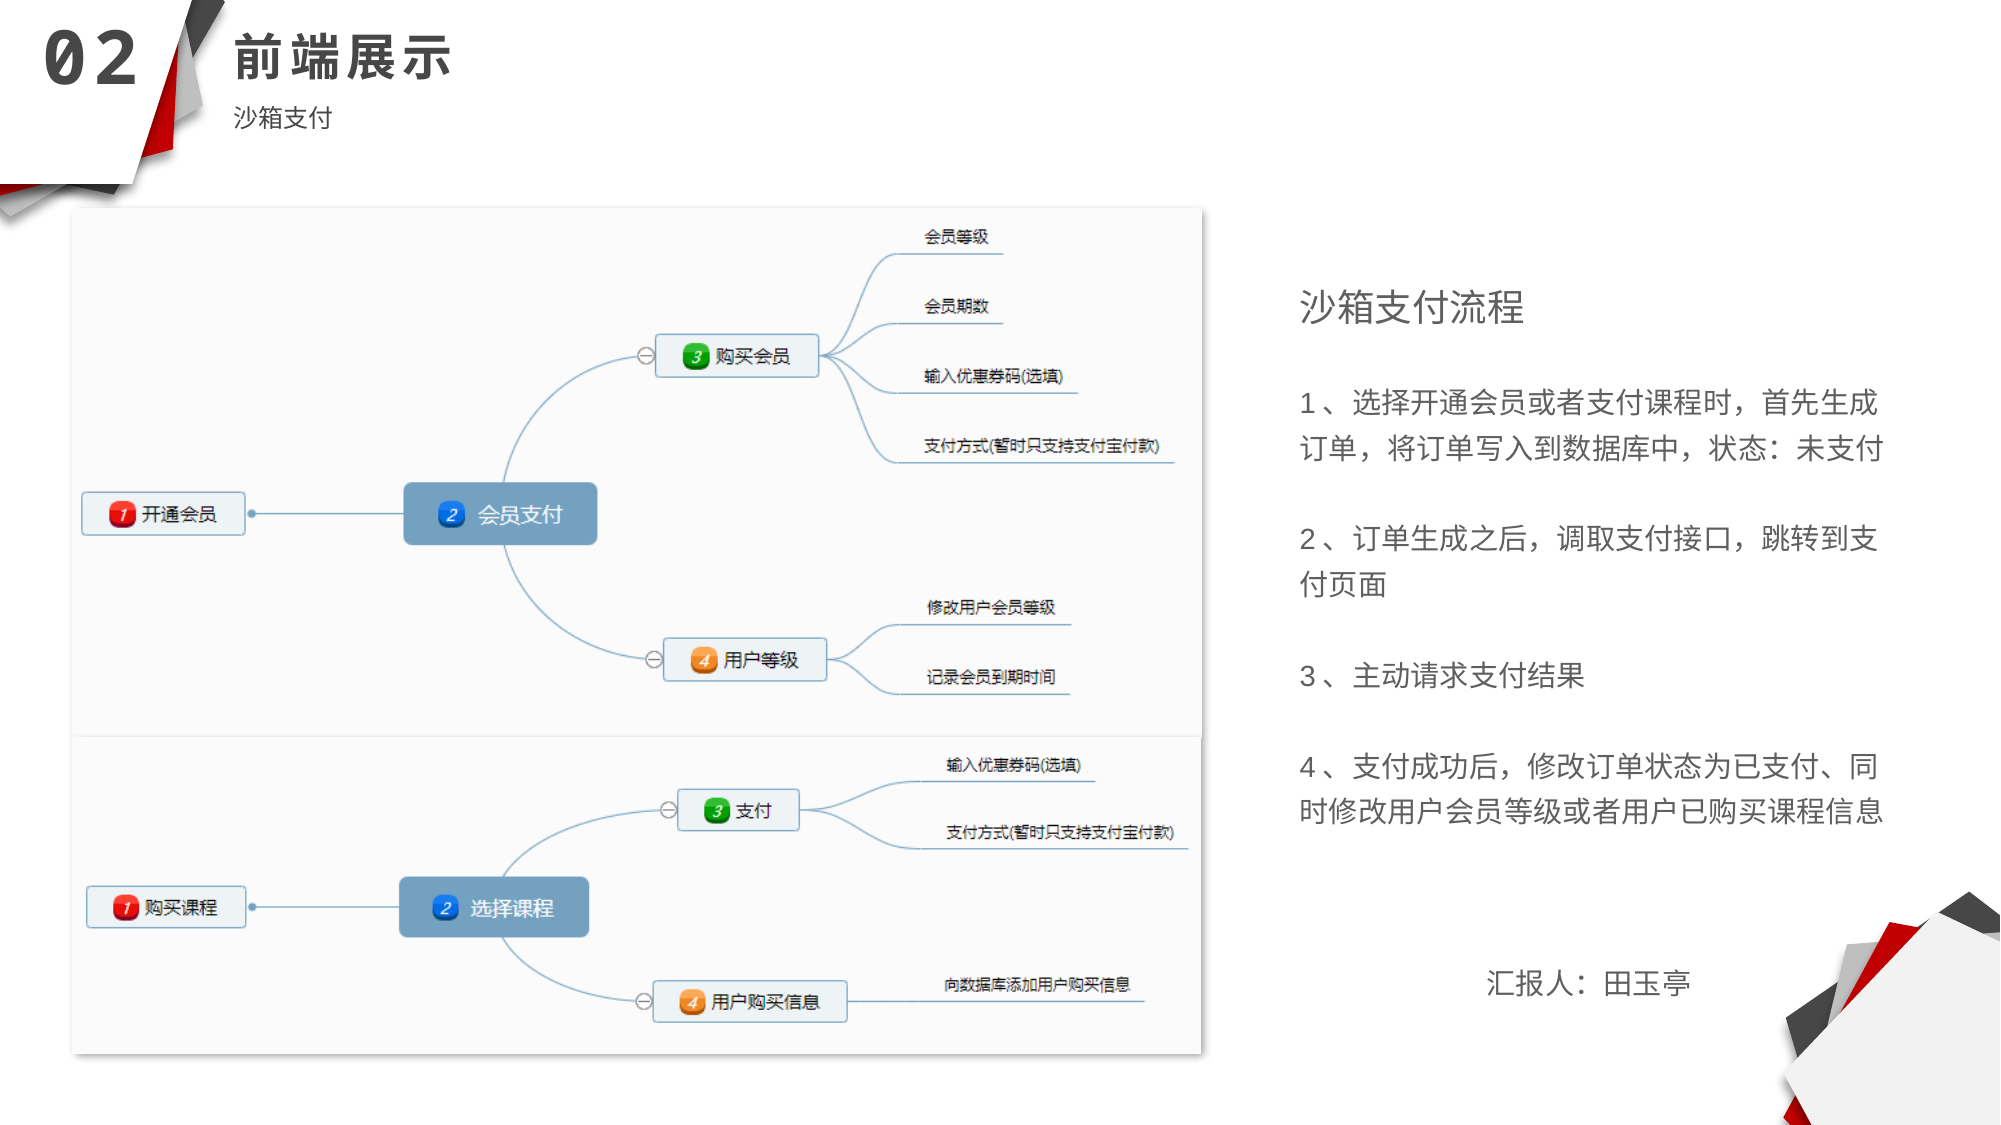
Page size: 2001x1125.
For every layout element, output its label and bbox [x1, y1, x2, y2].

text_box [0, 0, 2000, 1125]
picture [72, 208, 1202, 1054]
